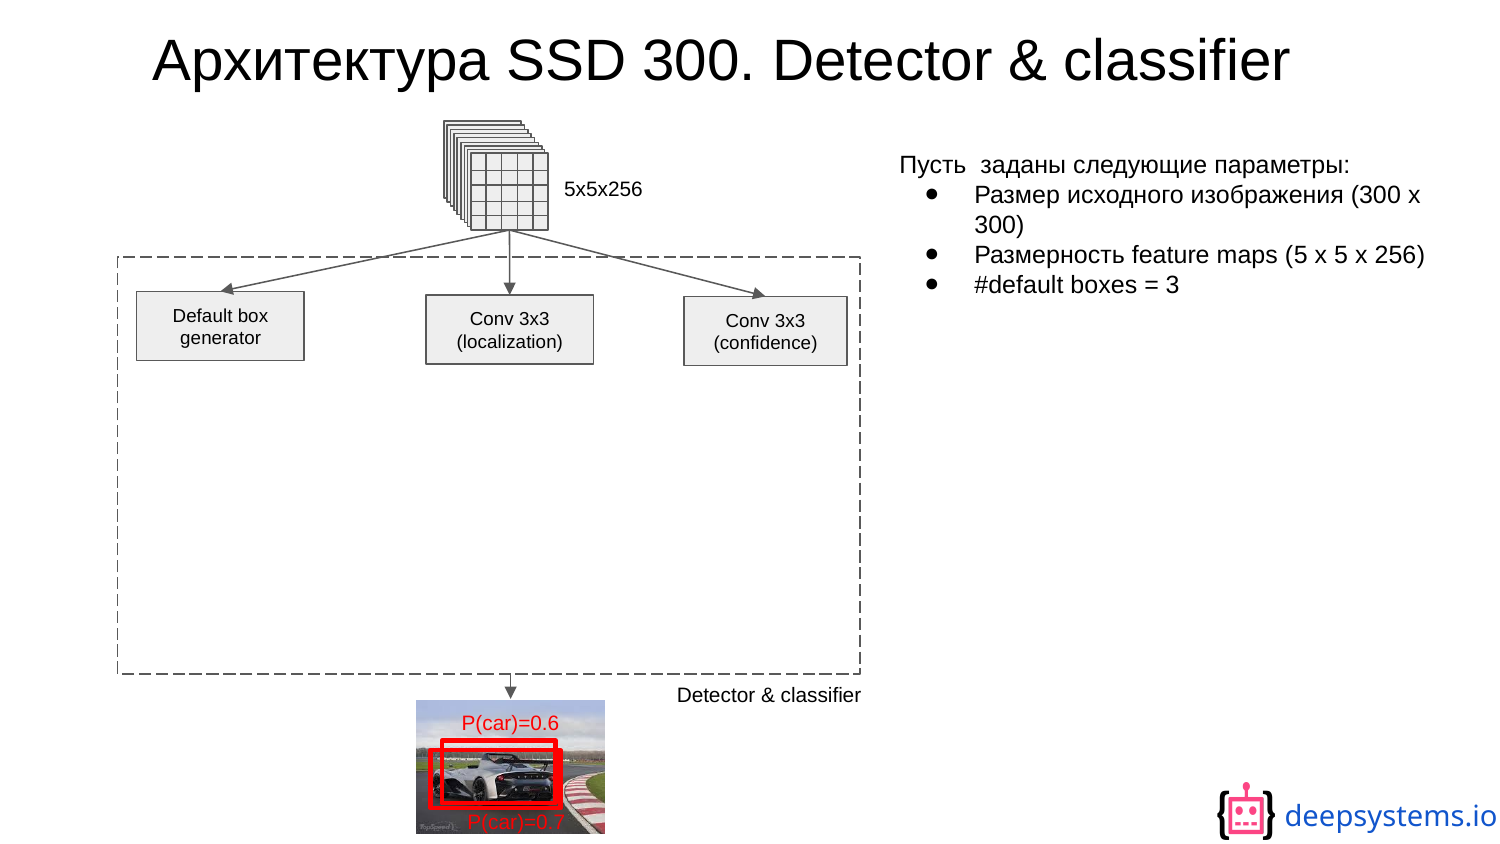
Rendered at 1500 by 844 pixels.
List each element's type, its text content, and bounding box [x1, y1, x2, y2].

picture [1217, 782, 1275, 840]
text_box Conv 3x3 (localization) [425, 301, 594, 365]
text_box Default box generator [136, 291, 305, 361]
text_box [415, 697, 611, 844]
text_box [117, 257, 861, 674]
text_box Conv 3x3 (confidence) [684, 296, 847, 366]
text_box 5x5x256 [554, 160, 666, 209]
text_box Detector & classifier [661, 666, 882, 754]
text_box Пусть заданы следующие параметры: Размер исходного изображения (300 x 300) Размерность feature maps (5 x 5 x 256) #default boxes = 3 [884, 133, 1494, 564]
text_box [509, 229, 766, 297]
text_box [443, 120, 550, 228]
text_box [220, 229, 508, 292]
title Архитектура SSD 300. Detector & classifier [114, 7, 1331, 95]
